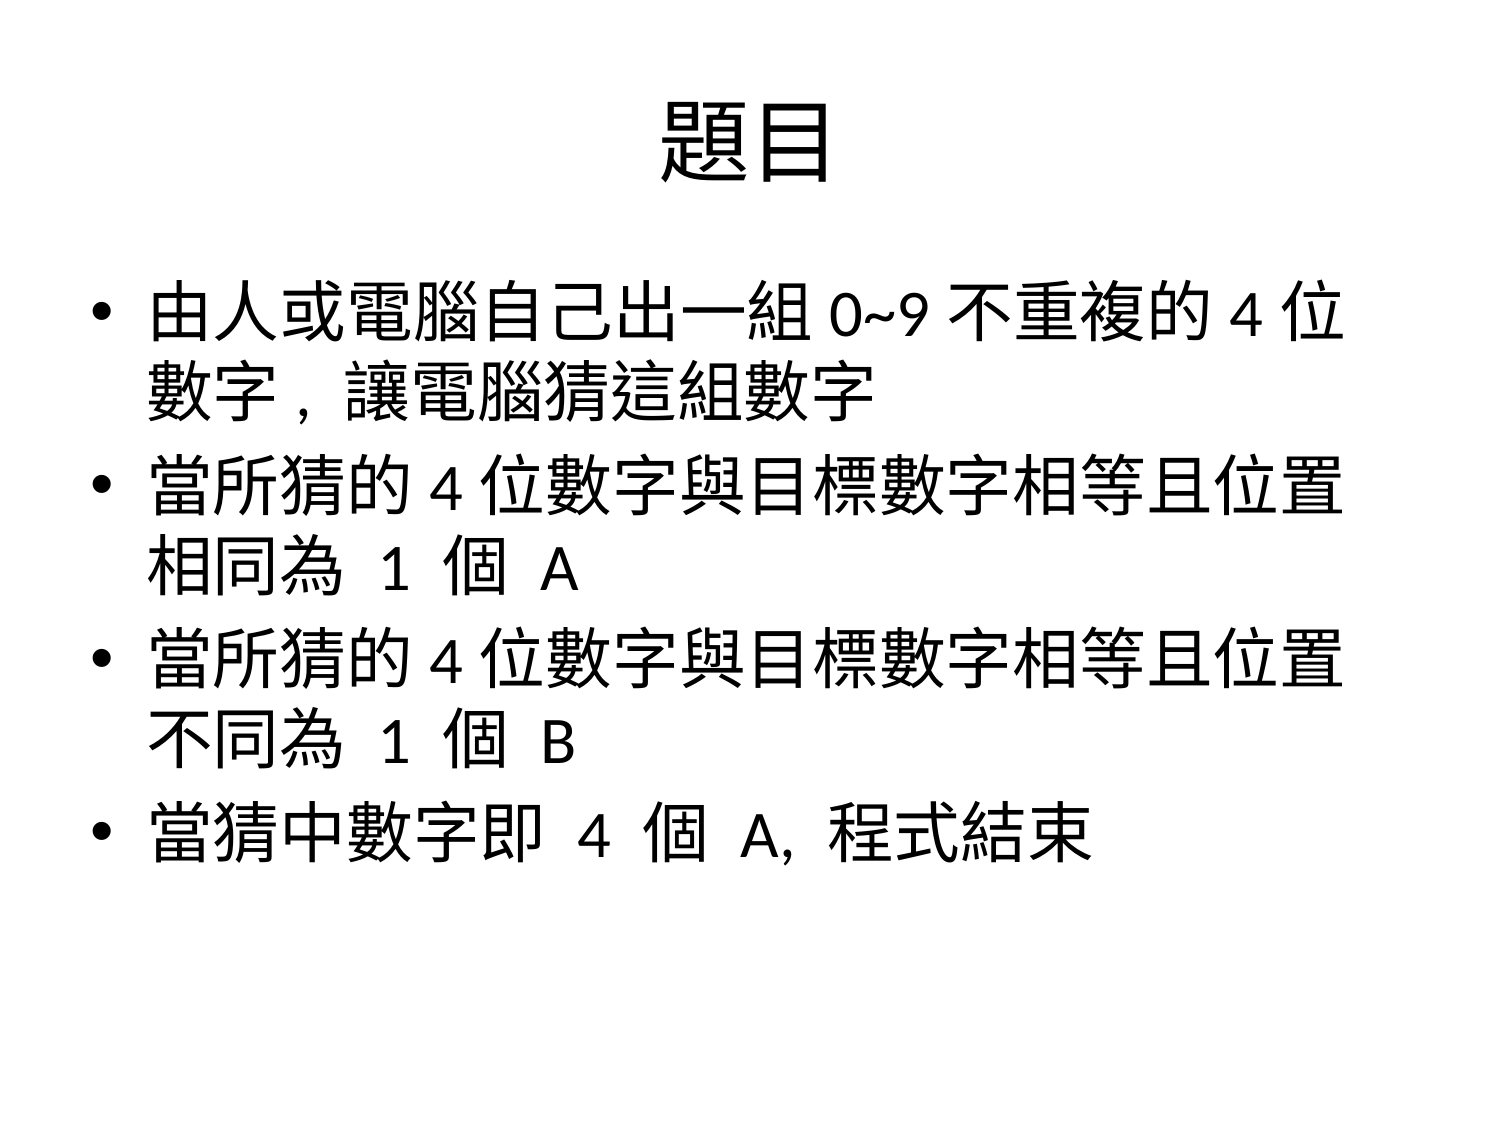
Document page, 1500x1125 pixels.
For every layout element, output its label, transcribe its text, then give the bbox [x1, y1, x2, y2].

title 題目 [75, 45, 1425, 233]
list 由人或電腦自己出一組0~9不重複的4位數字, 讓電腦猜這組數字 當所猜的4位數字與目標數字相等且位置相同為 1 個 A 當所猜的4位數字與目標數字相等且位置不同為 1 個 B 當猜中數字即 4 個 A, 程式結束 [75, 262, 1425, 1005]
